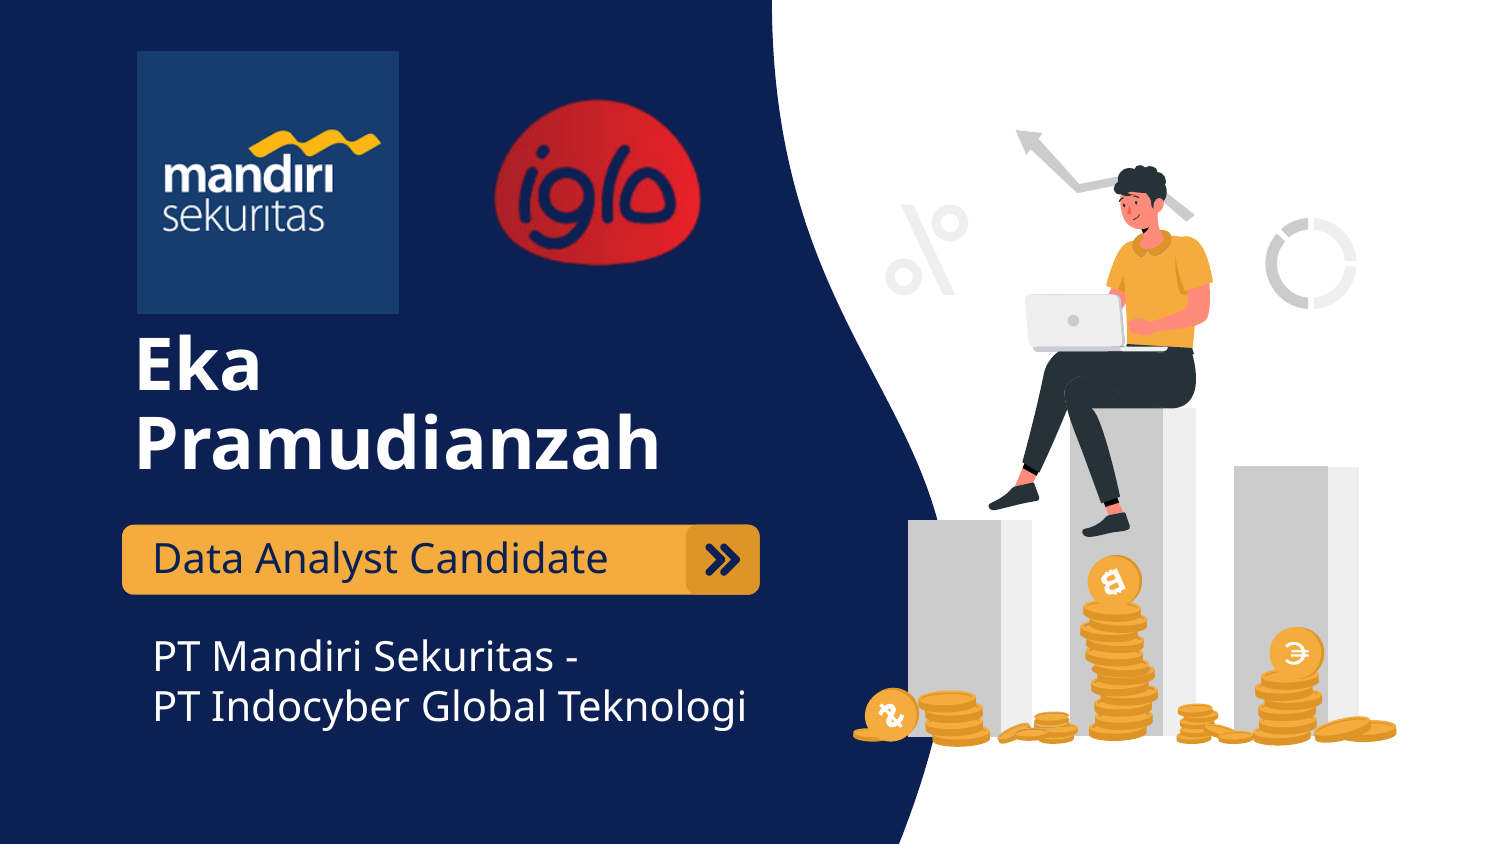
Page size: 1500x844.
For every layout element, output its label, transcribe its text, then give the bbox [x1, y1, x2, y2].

title Data Analyst Candidate [137, 533, 680, 587]
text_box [852, 129, 1397, 747]
text_box [122, 524, 684, 595]
title Eka Pramudianzah [118, 304, 817, 510]
picture [466, 51, 729, 314]
subtitle PT Mandiri Sekuritas - PT Indocyber Global Teknologi [137, 612, 835, 747]
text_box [685, 524, 760, 595]
picture [136, 51, 400, 314]
